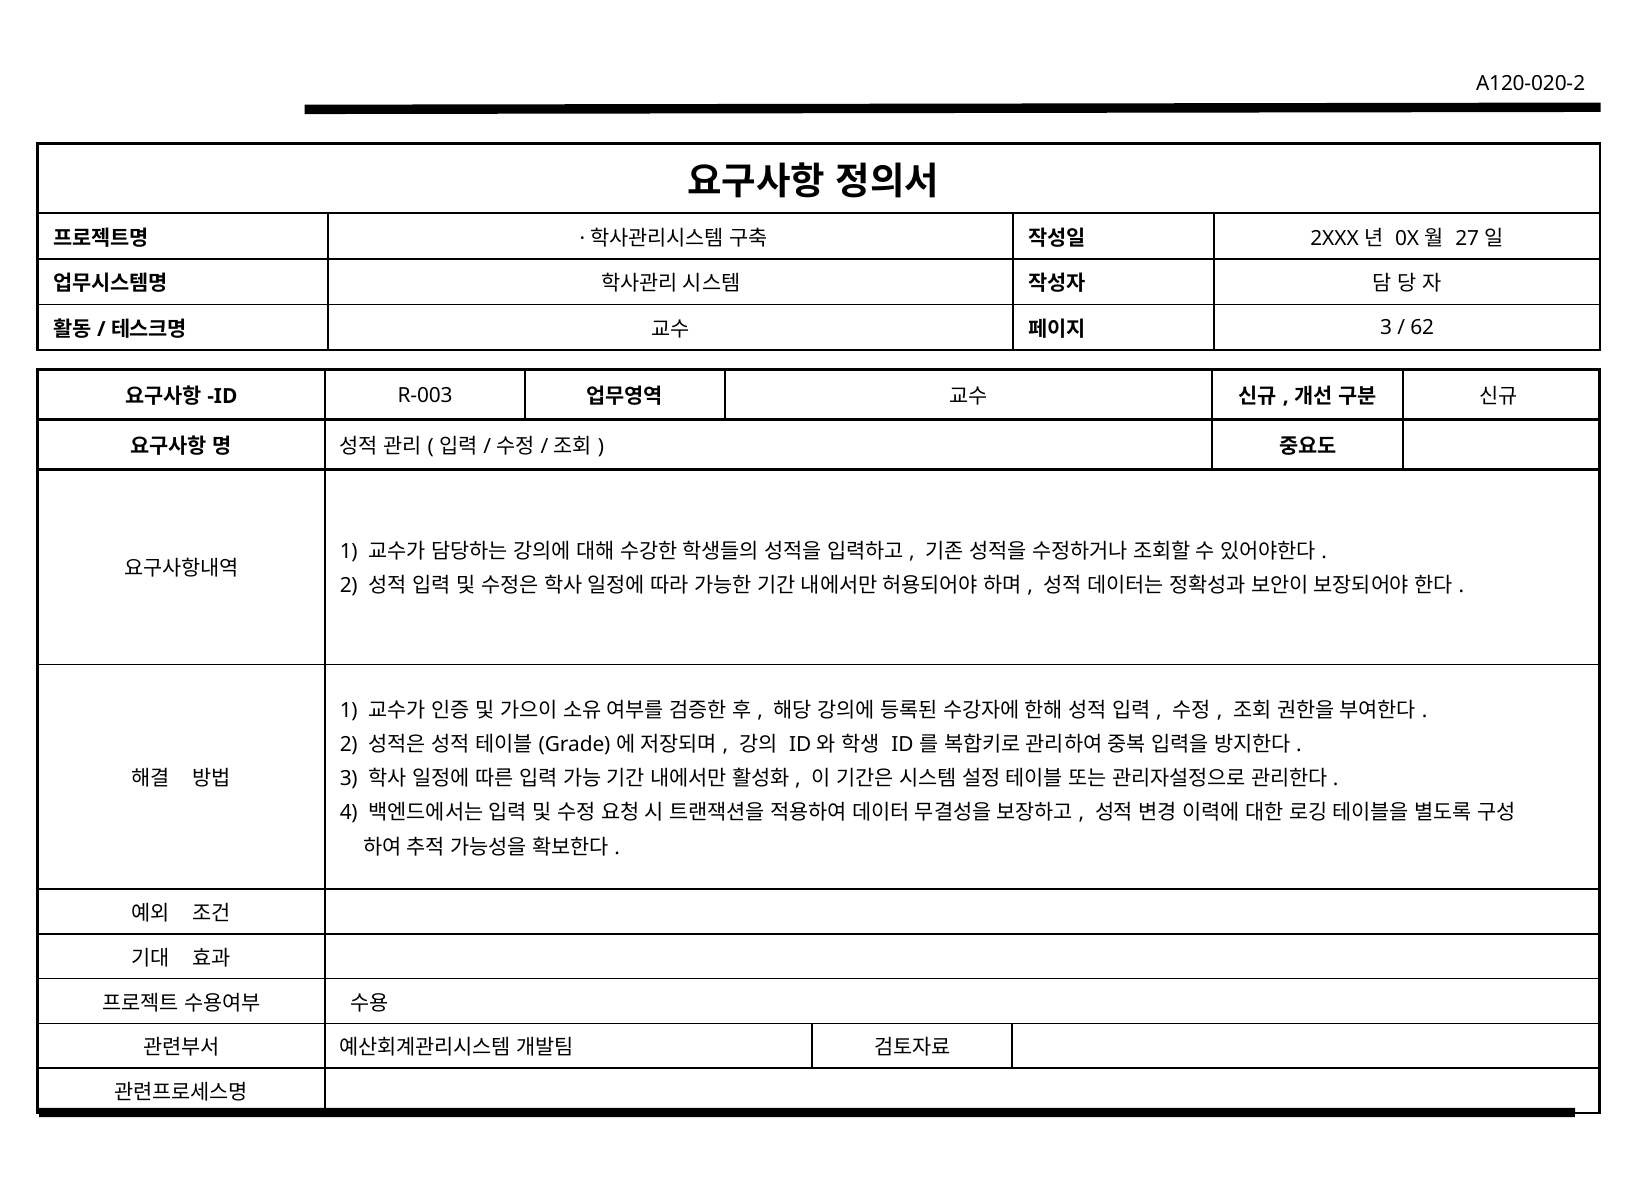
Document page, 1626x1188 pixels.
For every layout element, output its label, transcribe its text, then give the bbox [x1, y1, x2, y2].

table_header 신규,개선 구분 [1213, 371, 1402, 418]
table_cell [326, 890, 1598, 933]
table_cell 작성자 [1014, 260, 1213, 304]
table_header 요구사항-ID [39, 371, 324, 418]
table_cell 해결 방법 [39, 665, 324, 888]
table_cell 업무시스템명 [39, 260, 327, 304]
table_cell 학사관리 시스템 [329, 260, 1012, 304]
table_cell [326, 1069, 1598, 1112]
table_cell 요구사항 명 [39, 421, 324, 468]
table_cell 수용 [326, 979, 1598, 1023]
table_cell 프로젝트명 [39, 214, 327, 258]
table_header 신규 [1404, 371, 1598, 418]
table_cell 중요도 [1213, 421, 1402, 468]
table_header R-003 [326, 371, 524, 418]
table_cell 검토자료 [813, 1024, 1011, 1067]
table_header 요구사항 정의서 [39, 145, 1599, 212]
table_cell 기대 효과 [39, 935, 324, 978]
table_cell 3 / 62 [1215, 305, 1599, 349]
table_cell [1404, 421, 1598, 468]
table_cell 프로젝트 수용여부 [39, 979, 324, 1023]
table_cell 성적 관리(입력/수정/조회) [326, 421, 1211, 468]
table_cell 작성일 [1014, 214, 1213, 258]
table_cell 1) 교수가 인증 및 가으이 소유 여부를 검증한 후, 해당 강의에 등록된 수강자에 한해 성적 입력, 수정, 조회 권한을 부여한다. 2) 성적은 성적 테이블(Grade)에 저장되며, 강의 ID와 학생 ID를 복합키로 관리하여 중복 입력을 방지한다. 3) 학사 일정에 따른 입력 가능 기간 내에서만 활성화, 이 기간은 시스템 설정 테이블 또는 관리자설정으로 관리한다. 4) 백엔드에서는 입력 및 수정 요청 시 트랜잭션을 적용하여 데이터 무결성을 보장하고, 성적 변경 이력에 대한 로깅 테이블을 별도록 구성 하여 추적 가능성을 확보한다. [326, 665, 1598, 888]
table_cell ·학사관리시스템 구축 [329, 214, 1012, 258]
table_cell 관련프로세스명 [39, 1069, 324, 1112]
table_header 업무영역 [526, 371, 724, 418]
table_cell 활동/테스크명 [39, 305, 327, 349]
table_cell 예외 조건 [39, 890, 324, 933]
table_cell 2XXX년 0X월 27일 [1215, 214, 1599, 258]
table_cell 페이지 [1014, 305, 1213, 349]
table_header 교수 [726, 371, 1211, 418]
table_cell 요구사항내역 [39, 471, 324, 664]
table_cell 교수 [329, 305, 1012, 349]
table_cell 1) 교수가 담당하는 강의에 대해 수강한 학생들의 성적을 입력하고, 기존 성적을 수정하거나 조회할 수 있어야한다. 2) 성적 입력 및 수정은 학사 일정에 따라 가능한 기간 내에서만 허용되어야 하며, 성적 데이터는 정확성과 보안이 보장되어야 한다. [326, 471, 1598, 664]
table_cell [326, 935, 1598, 978]
table_cell 관련부서 [39, 1024, 324, 1067]
table_cell [1013, 1024, 1598, 1067]
table_cell 담 당 자 [1215, 260, 1599, 304]
table_cell 예산회계관리시스템 개발팀 [326, 1024, 811, 1067]
